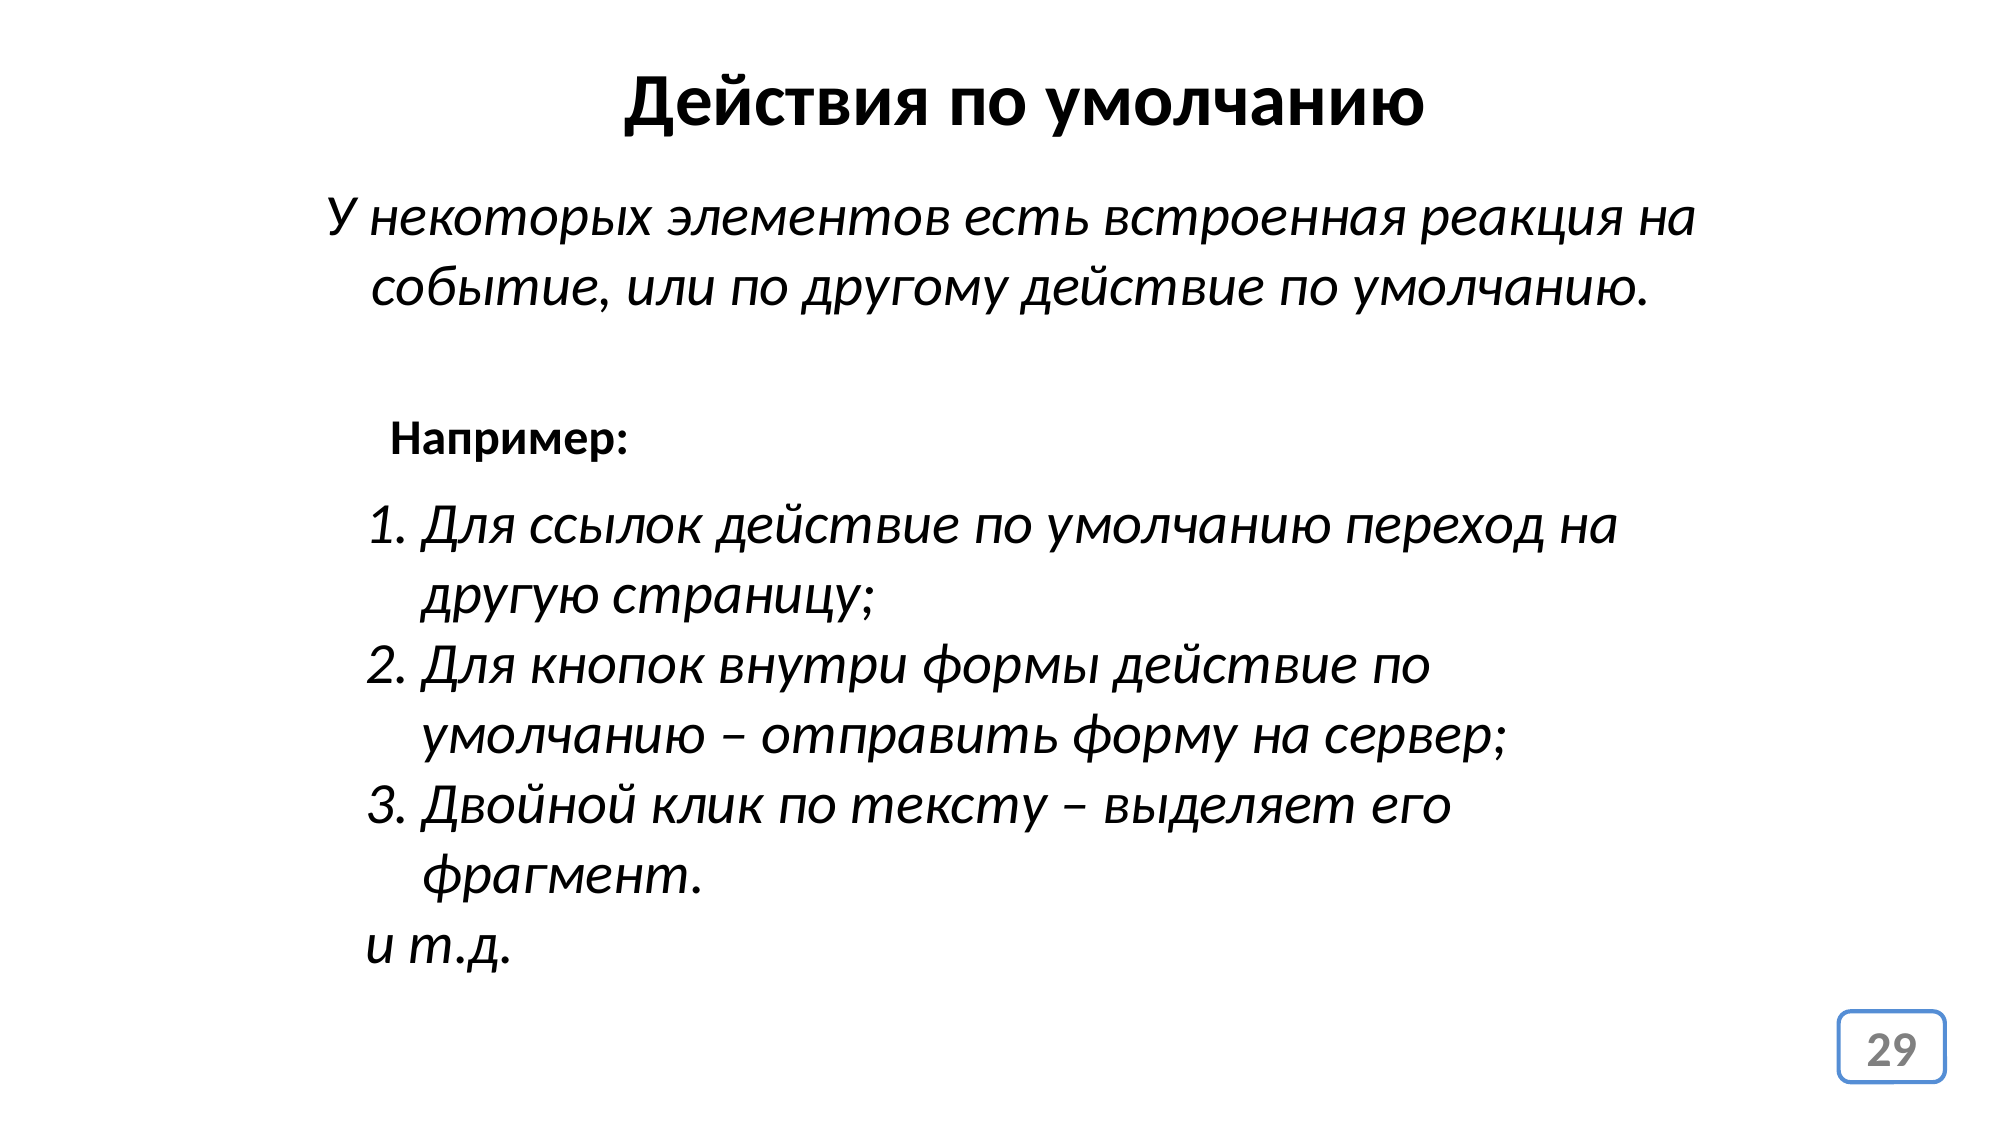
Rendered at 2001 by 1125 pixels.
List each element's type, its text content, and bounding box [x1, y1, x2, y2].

text_box У некоторых элементов есть встроенная реакция на событие, или по другому действие по умолчанию. [279, 169, 1745, 325]
text_box Например: [375, 397, 645, 472]
text_box Для ссылок действие по умолчанию переход на другую страницу; Для кнопок внутри формы действие по умолчанию – отправить форму на сервер; Двойной клик по тексту – выделяет его фрагмент. и т.д. [350, 477, 1721, 983]
text_box Действия по умолчанию [610, 42, 1442, 148]
text_box 29 [1836, 1009, 1948, 1085]
